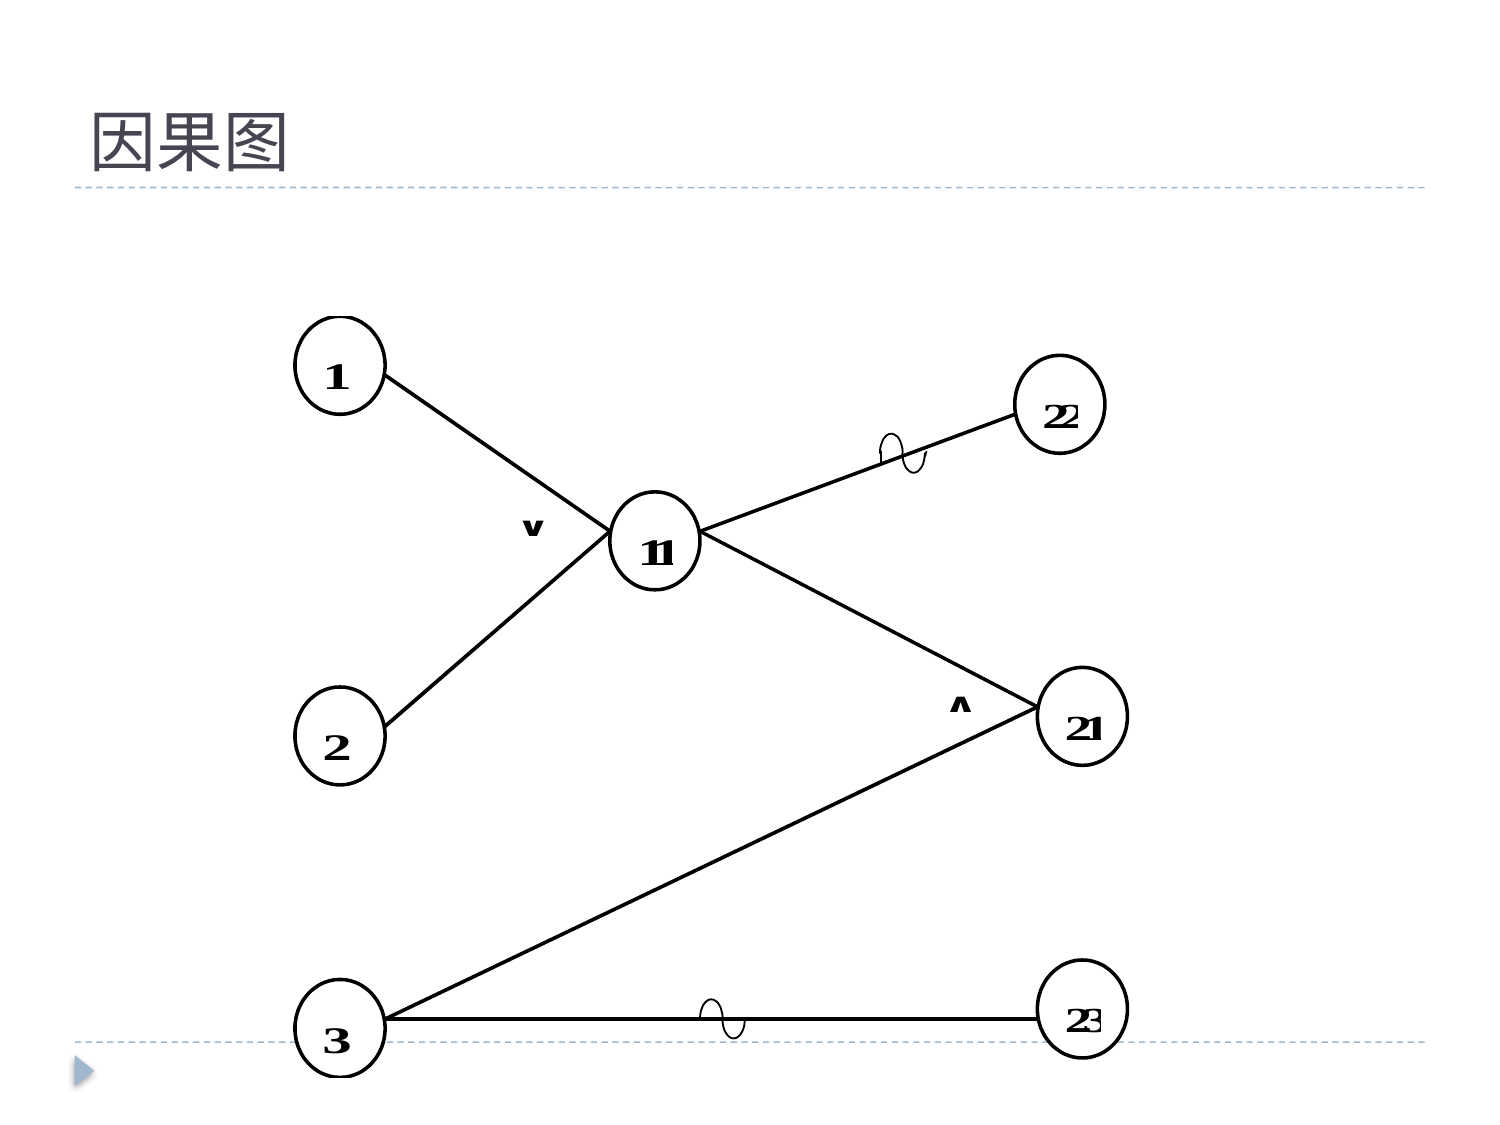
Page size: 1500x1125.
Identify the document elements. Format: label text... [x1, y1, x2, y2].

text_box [249, 316, 1289, 1078]
title 因果图 [75, 24, 1425, 188]
